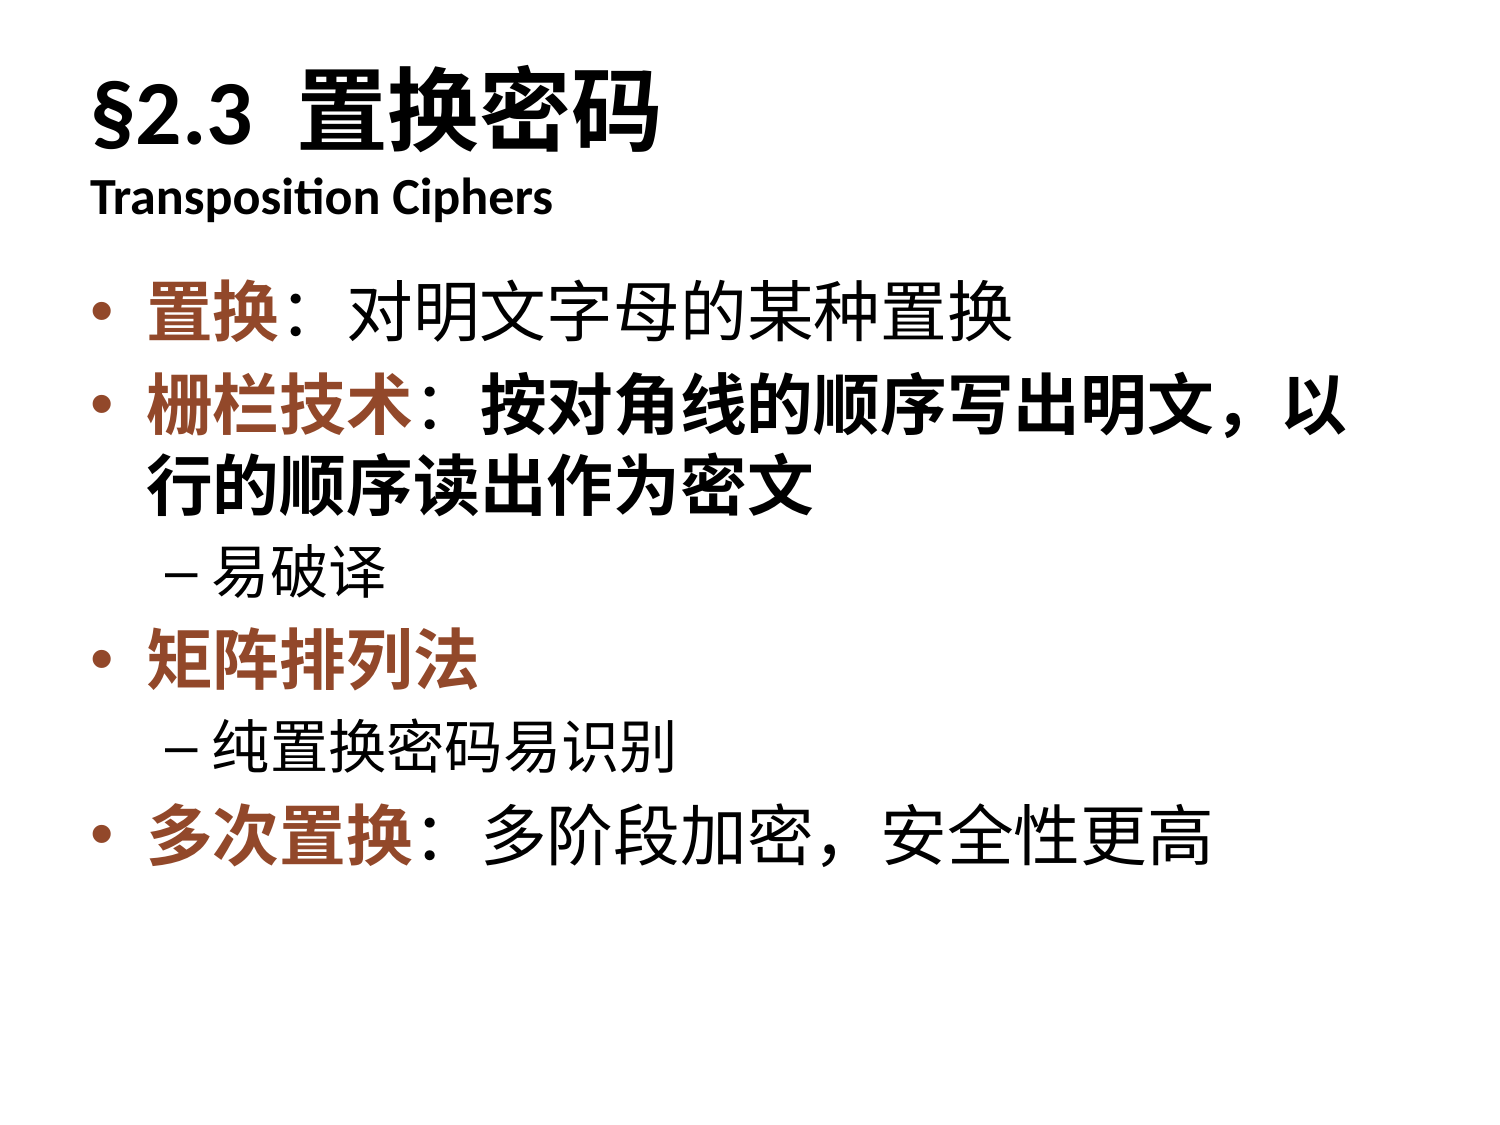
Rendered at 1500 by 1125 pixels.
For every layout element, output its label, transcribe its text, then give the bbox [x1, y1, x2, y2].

list 置换：对明文字母的某种置换 栅栏技术：按对角线的顺序写出明文，以行的顺序读出作为密文 易破译 矩阵排列法 纯置换密码易识别 多次置换：多阶段加密，安全性更高 [75, 262, 1425, 1005]
title §2.3 置换密码 Transposition Ciphers [75, 45, 1425, 233]
